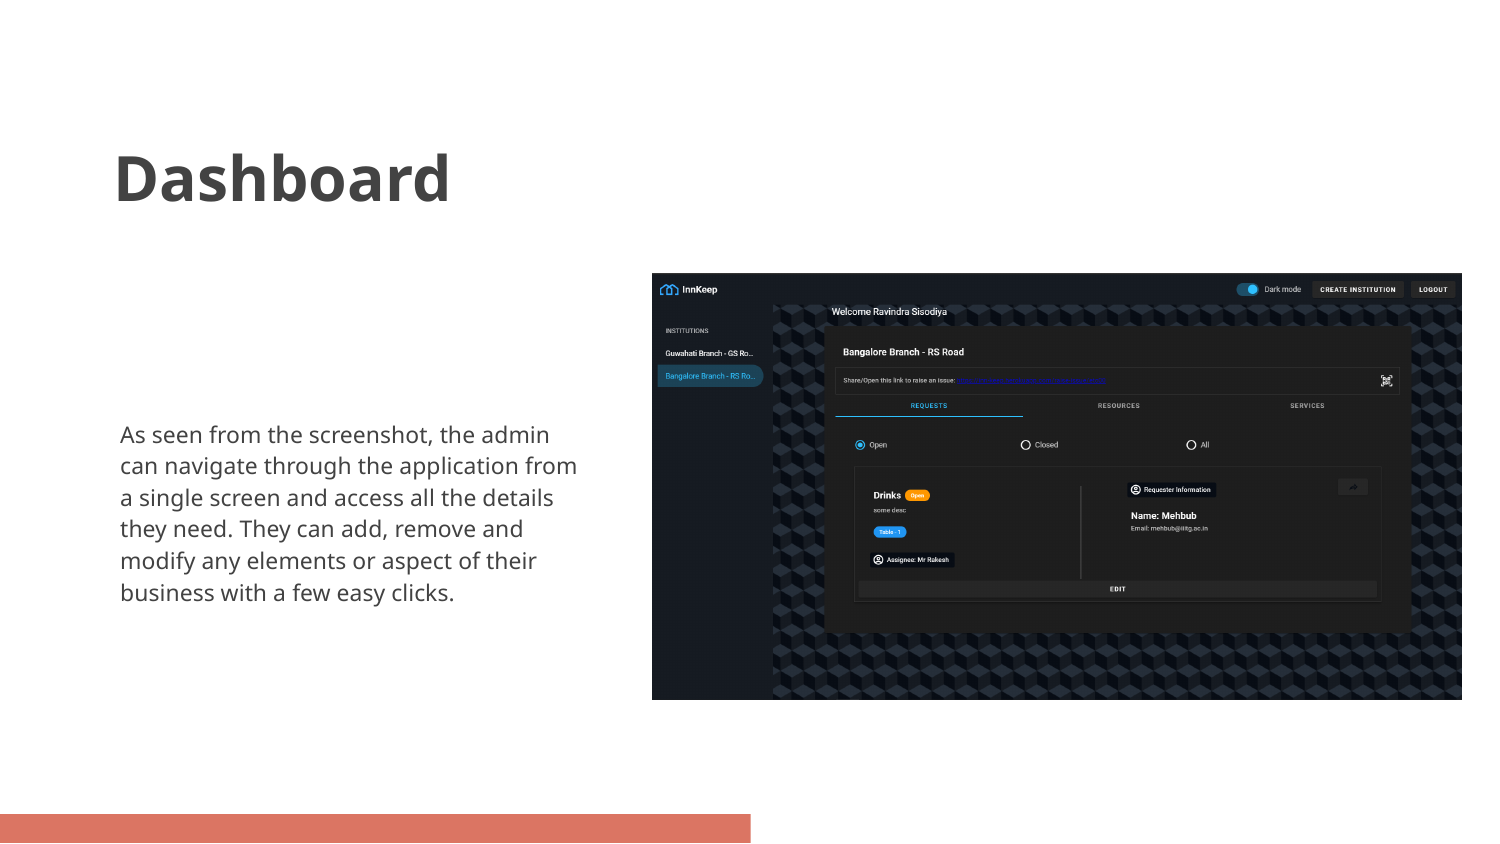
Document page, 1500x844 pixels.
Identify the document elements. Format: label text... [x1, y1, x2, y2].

subtitle As seen from the screenshot, the admin can navigate through the application from a single screen and access all the details they need. They can add, remove and modify any elements or aspect of their business with a few easy clicks. [103, 249, 596, 773]
title Dashboard [98, 80, 1125, 274]
picture [652, 273, 1463, 701]
